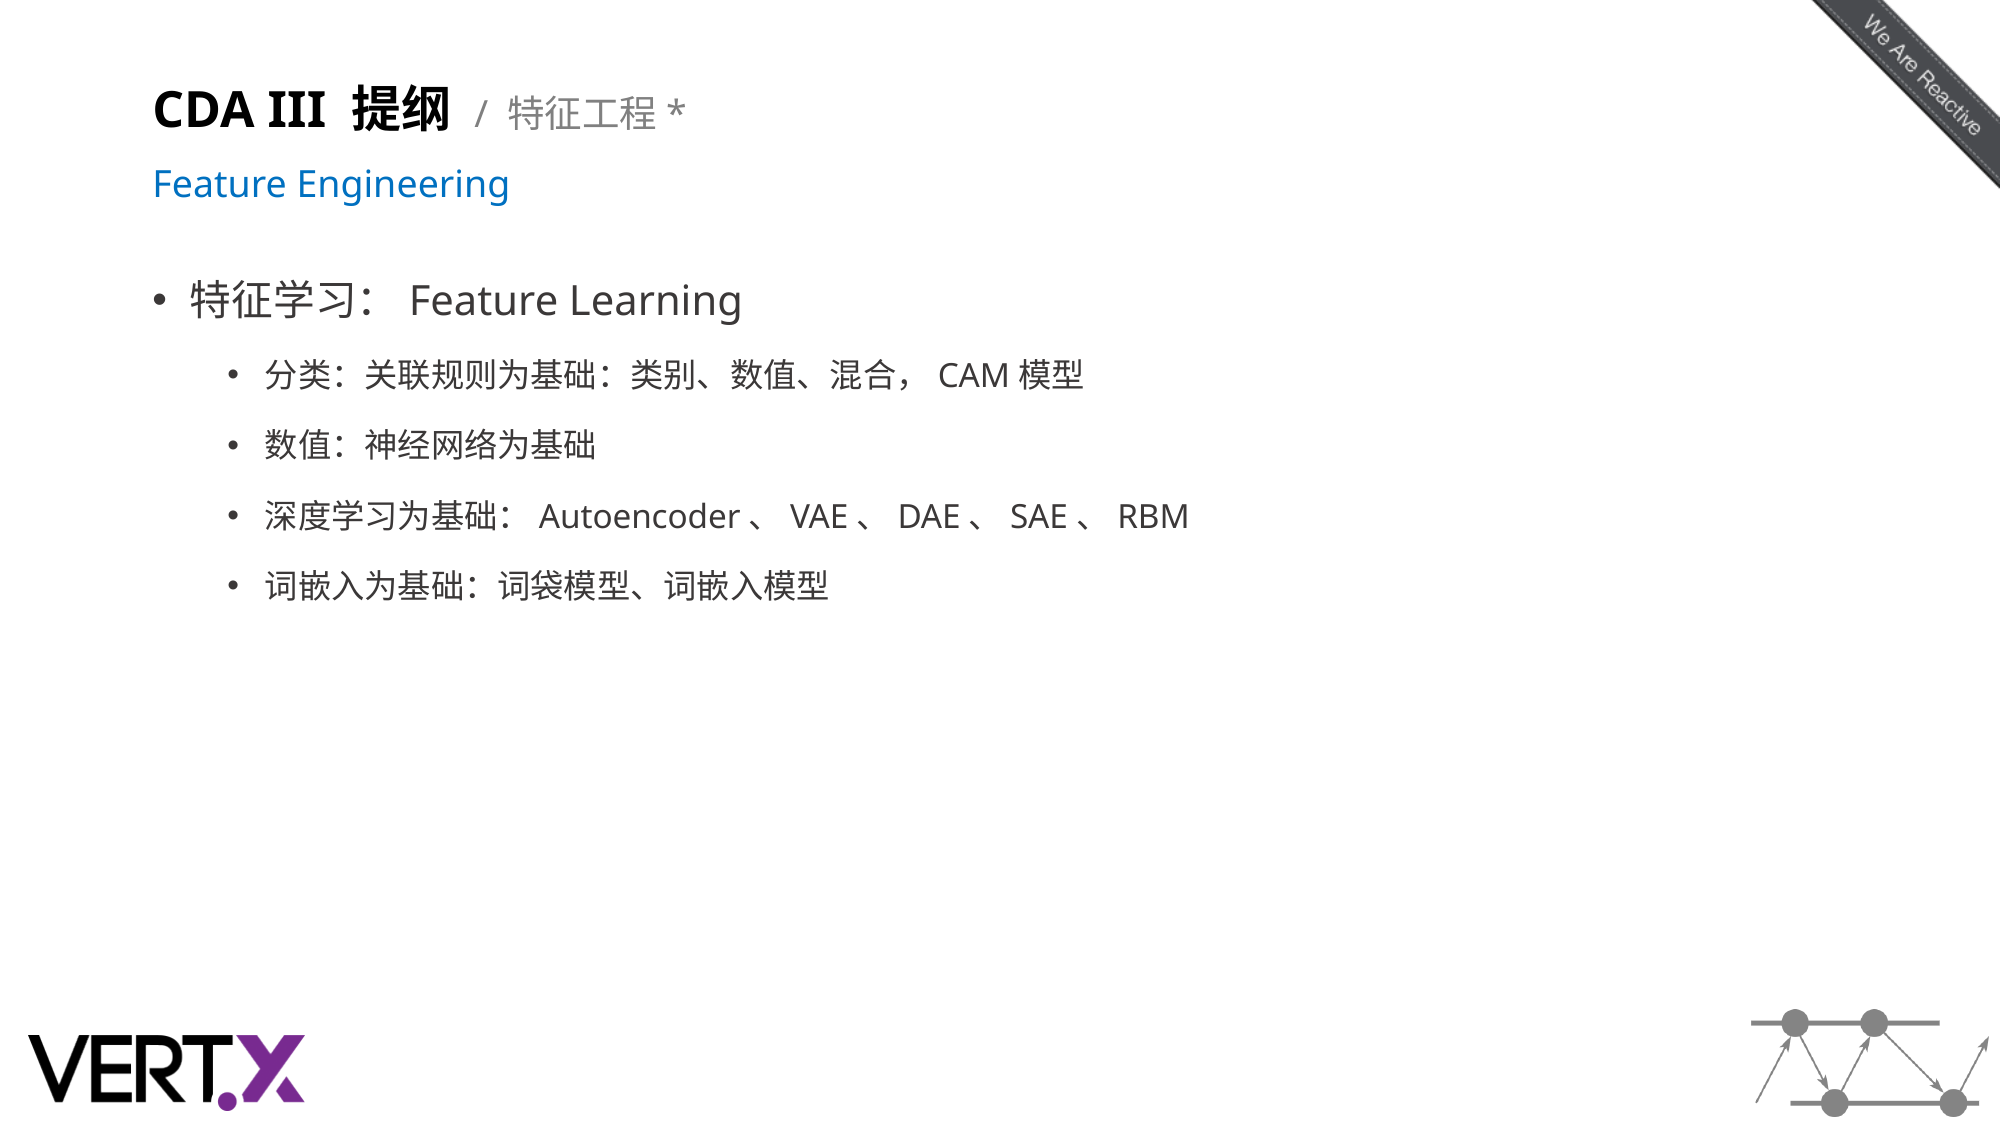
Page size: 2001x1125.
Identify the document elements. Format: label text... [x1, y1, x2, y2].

title CDA III 提纲 / 特征工程* Feature Engineering [137, 31, 1863, 221]
list 特征学习：Feature Learning 分类：关联规则为基础：类别、数值、混合，CAM模型 数值：神经网络为基础 深度学习为基础：Autoencoder、VAE、DAE、SAE、RBM 词嵌入为基础：词袋模型、词嵌入模型 [137, 241, 1863, 1014]
text_box [1122, 484, 1888, 769]
picture [28, 1035, 306, 1111]
